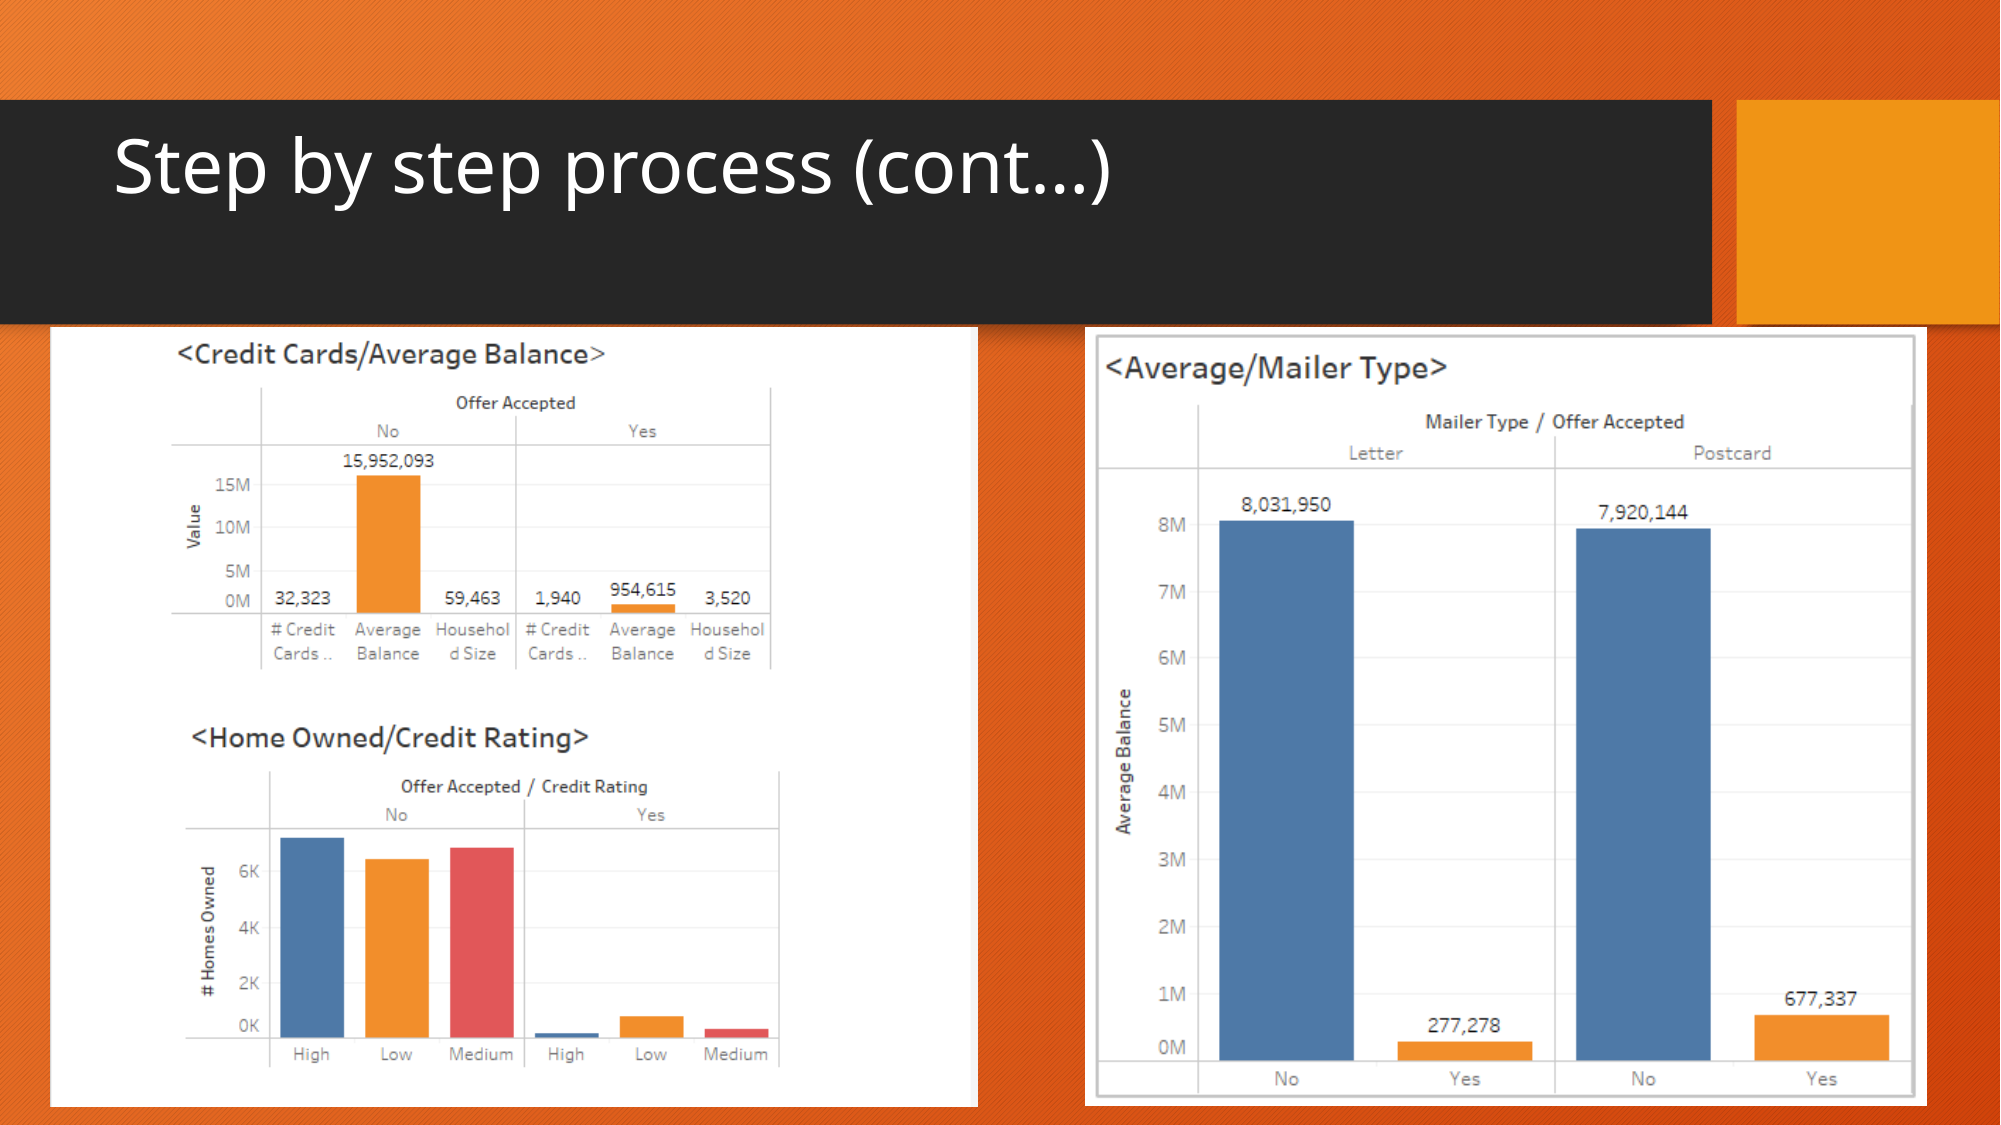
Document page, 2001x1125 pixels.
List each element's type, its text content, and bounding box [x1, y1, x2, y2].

title Step by step process (cont…) [98, 80, 1676, 258]
picture [0, 325, 2000, 1107]
